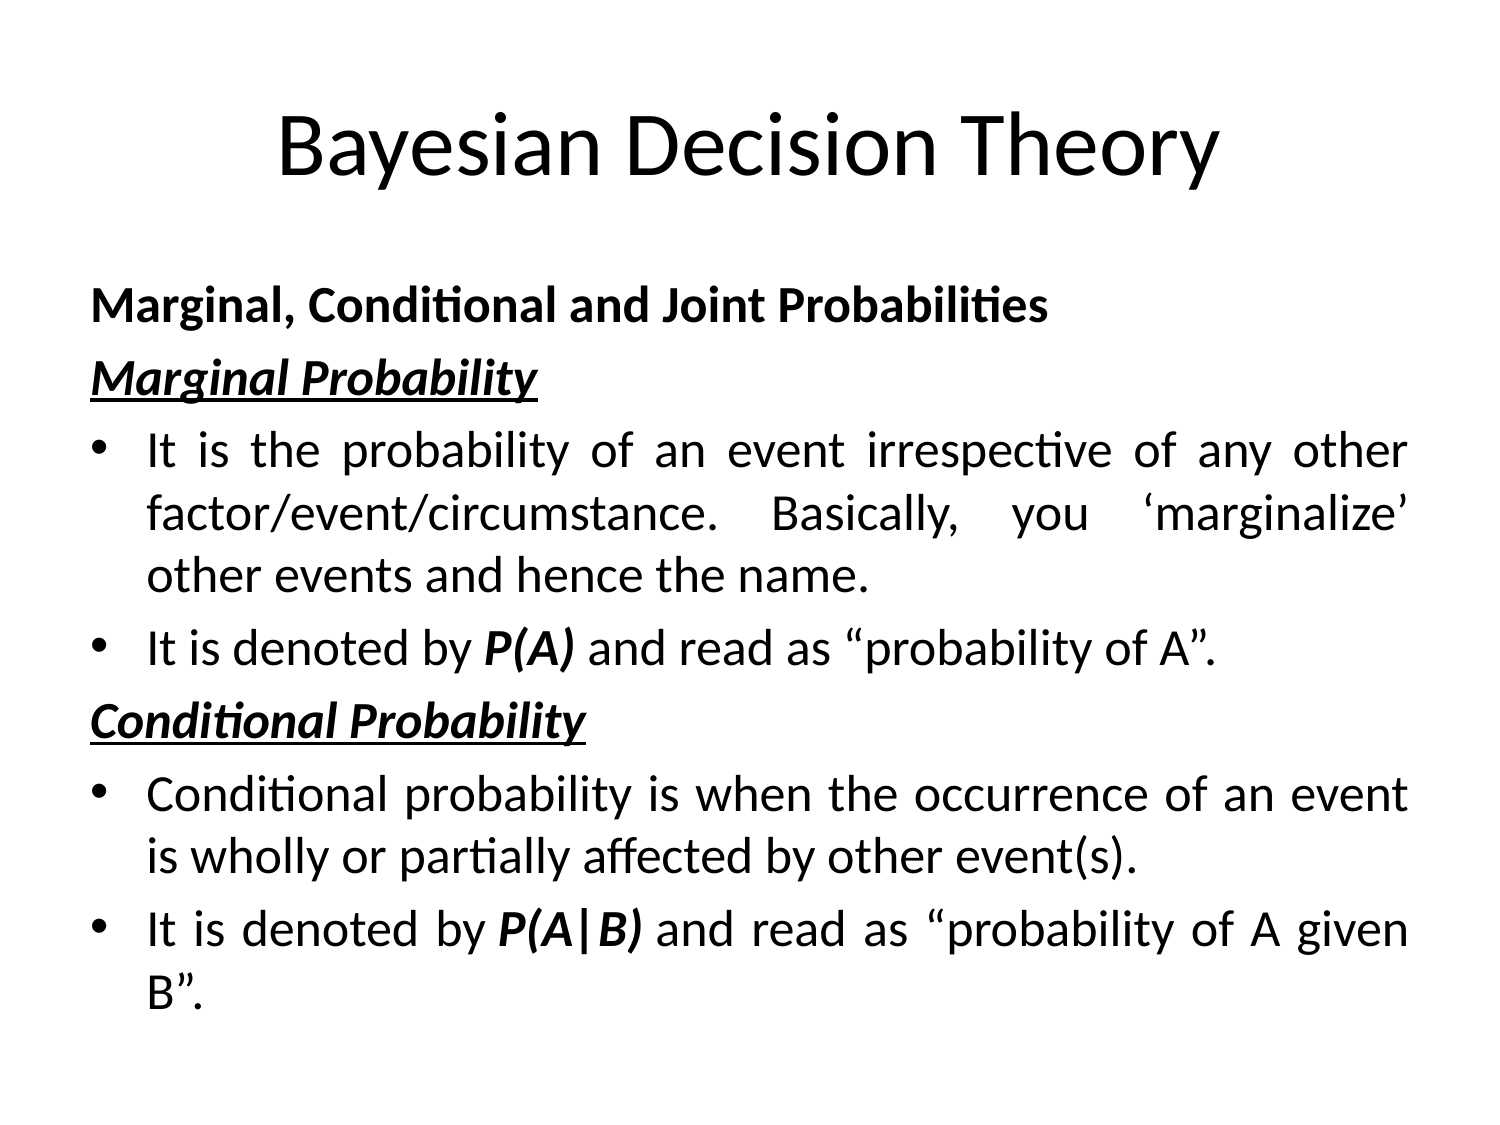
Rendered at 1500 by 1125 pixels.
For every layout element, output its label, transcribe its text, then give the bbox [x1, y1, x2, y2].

title Bayesian Decision Theory [75, 45, 1425, 233]
list Marginal, Conditional and Joint Probabilities Marginal Probability It is the probability of an event irrespective of any other factor/event/circumstance. Basically, you ‘marginalize’ other events and hence the name. It is denoted by P(A) and read as “probability of A”. Conditional Probability Conditional probability is when the occurrence of an event is wholly or partially affected by other event(s). It is denoted by P(A|B) and read as “probability of A given B”. [75, 262, 1425, 1005]
